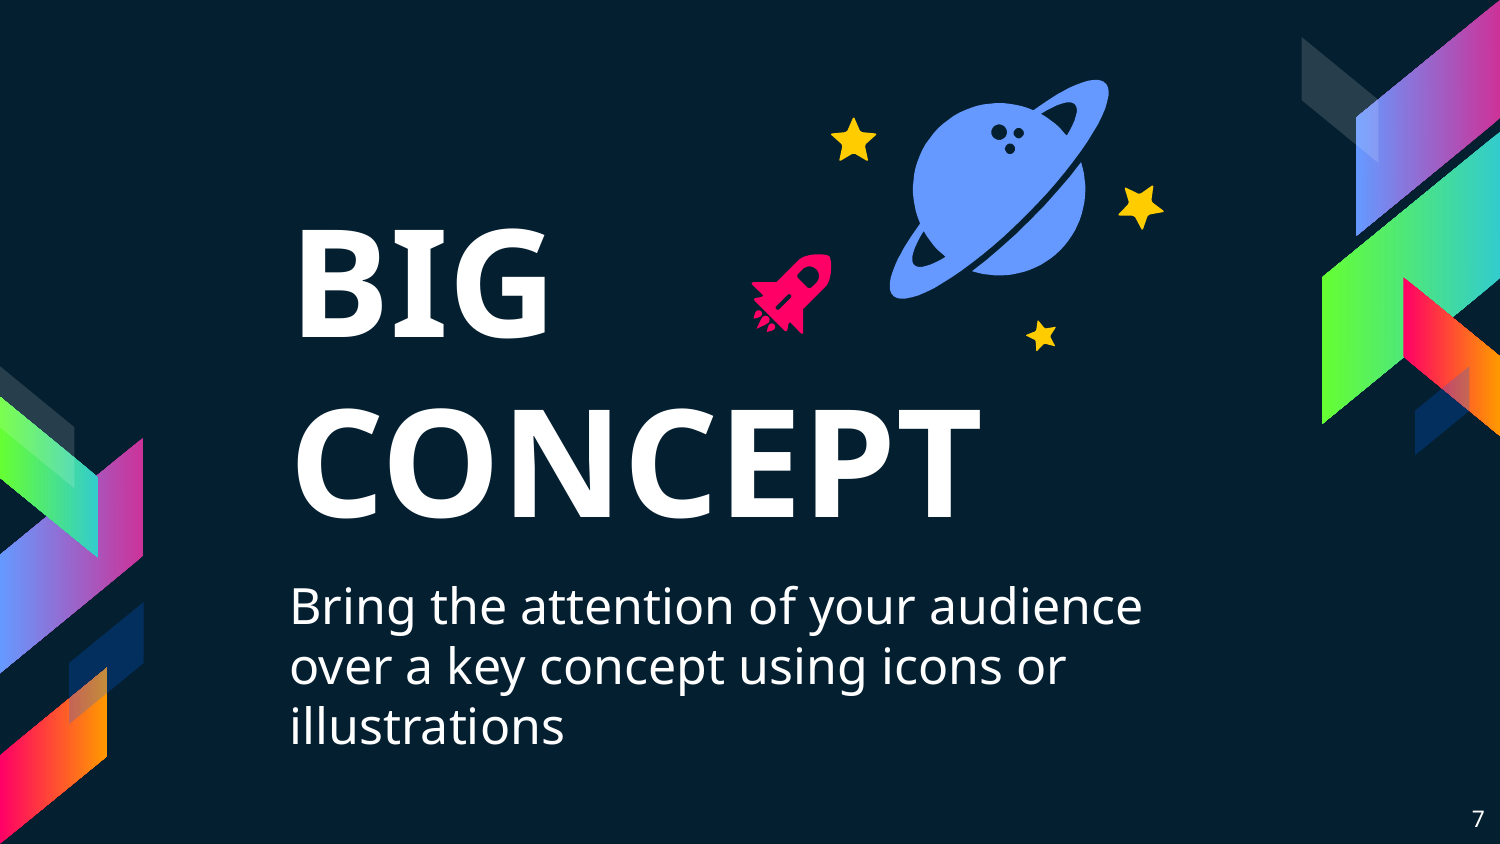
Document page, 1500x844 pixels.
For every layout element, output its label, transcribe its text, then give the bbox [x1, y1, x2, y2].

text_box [889, 79, 1109, 299]
text_box [1118, 185, 1164, 230]
subtitle Bring the attention of your audience over a key concept using icons or illustrations [274, 559, 1199, 689]
text_box [831, 117, 877, 161]
slide_number 7 [1403, 789, 1500, 844]
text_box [751, 254, 832, 334]
text_box [1026, 320, 1056, 352]
title BIG CONCEPT [274, 372, 1199, 559]
